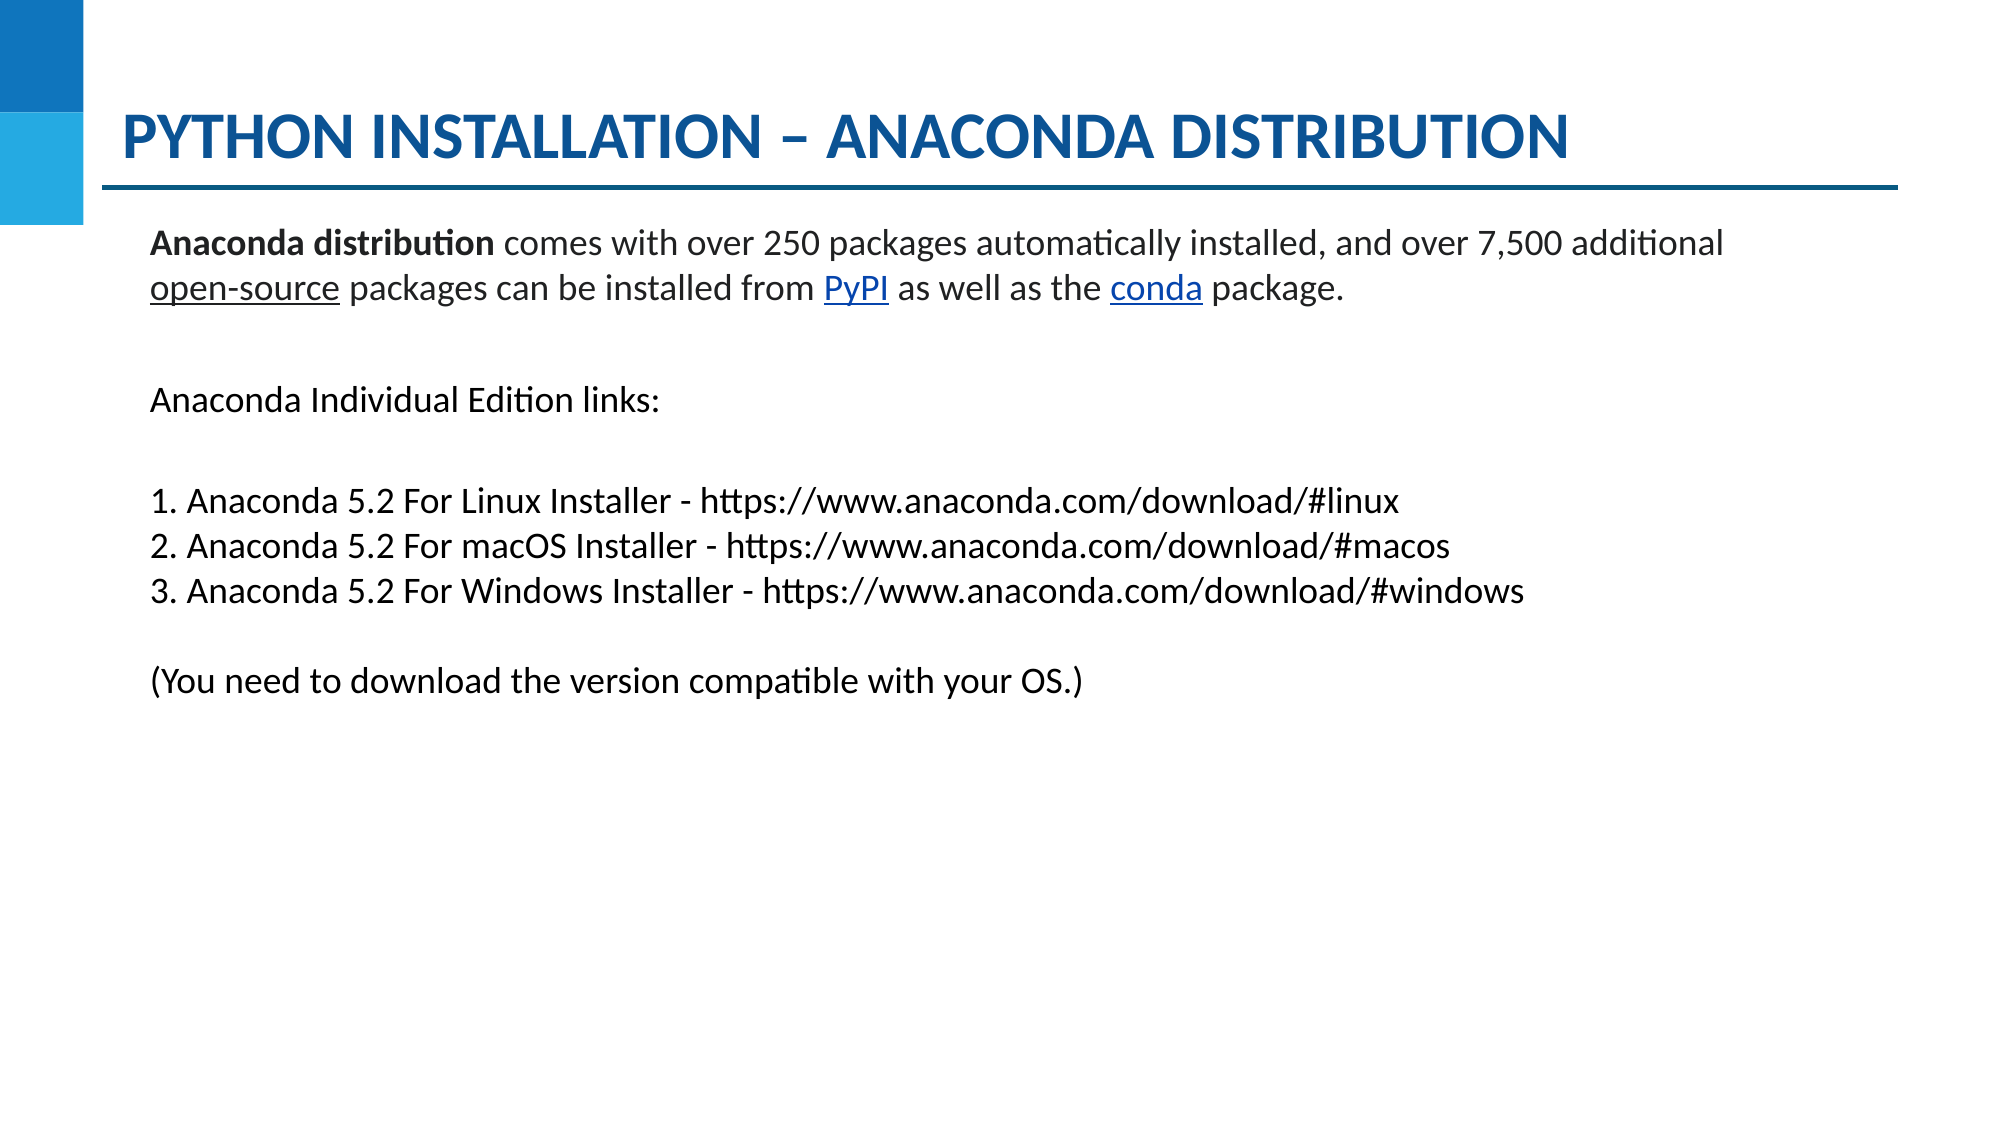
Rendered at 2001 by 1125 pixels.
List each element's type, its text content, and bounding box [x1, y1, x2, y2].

list Anaconda distribution comes with over 250 packages automatically installed, and over 7,500 additional open-source packages can be installed from PyPI as well as the conda package. Anaconda Individual Edition links: 1. Anaconda 5.2 For Linux Installer - https://www.anaconda.com/download/#linux 2. Anaconda 5.2 For macOS Installer - https://www.anaconda.com/download/#macos 3. Anaconda 5.2 For Windows Installer - https://www.anaconda.com/download/#windows (You need to download the version compatible with your OS.) [102, 197, 1898, 946]
title PYTHON INSTALLATION – ANACONDA DISTRIBUTION [102, 71, 1898, 154]
